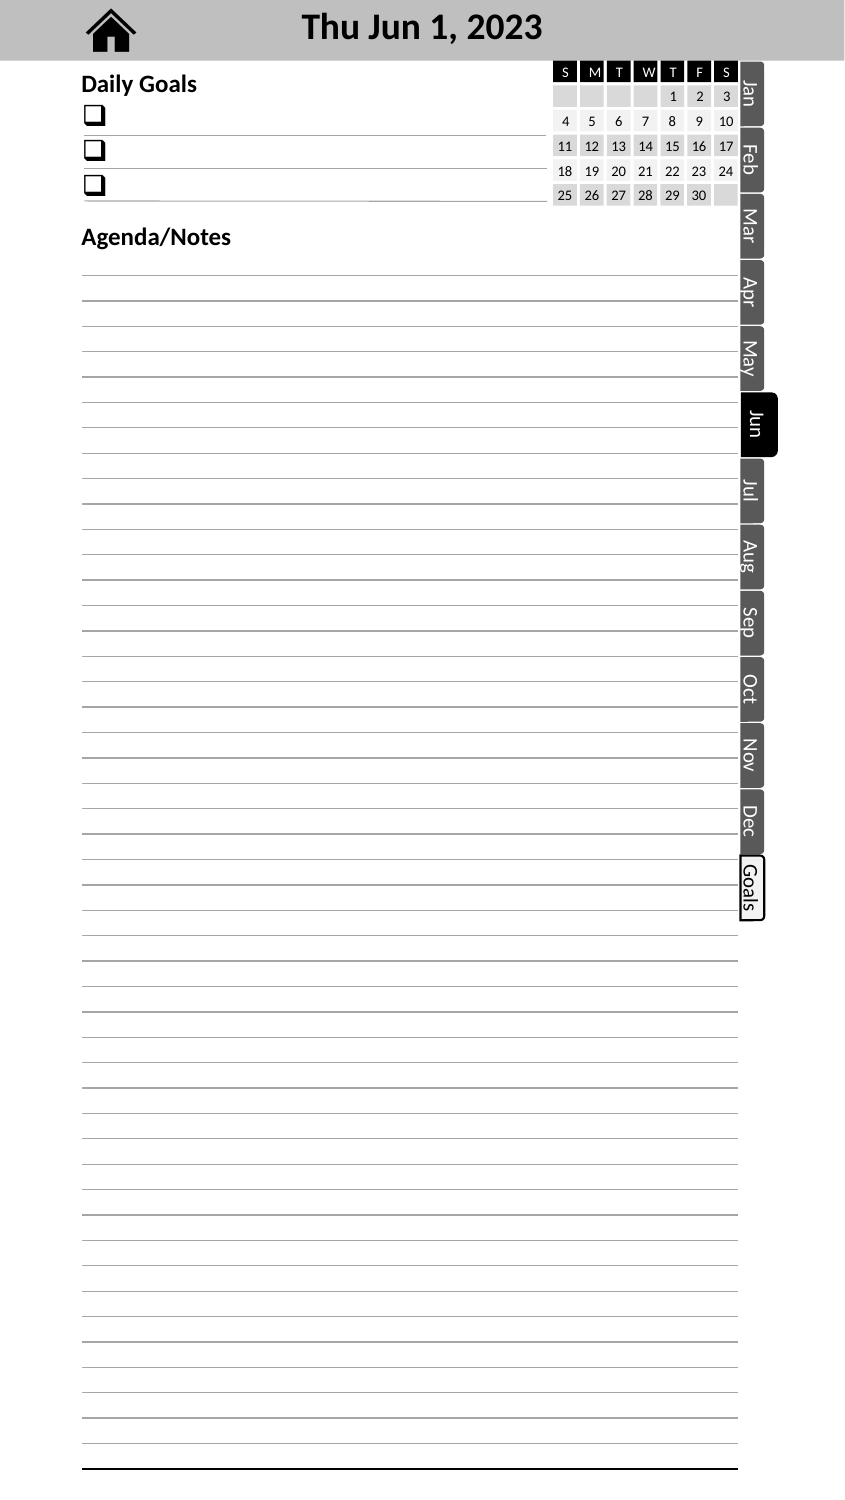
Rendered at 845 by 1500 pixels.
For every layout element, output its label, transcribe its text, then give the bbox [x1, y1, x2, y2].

list Thu Jun 1, 2023 [190, 0, 655, 61]
picture [82, 1, 140, 59]
